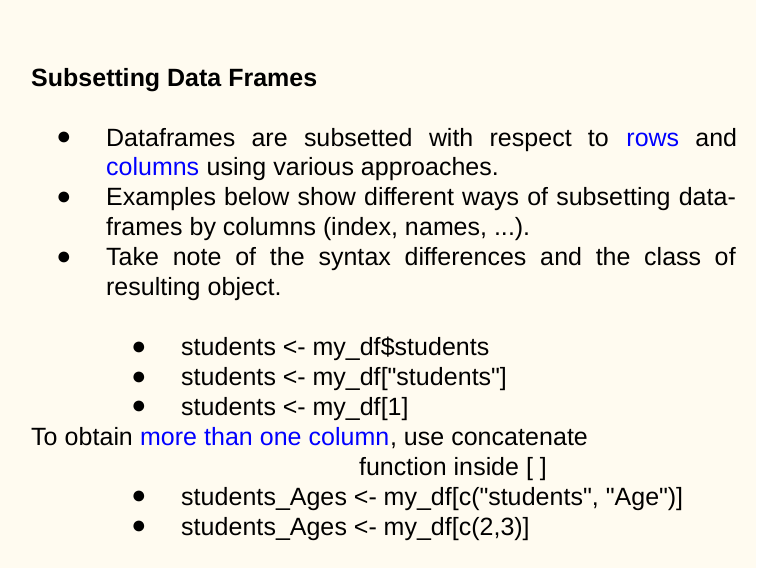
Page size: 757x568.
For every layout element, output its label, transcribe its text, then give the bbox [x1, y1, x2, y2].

text_box Subsetting Data Frames Dataframes are subsetted with respect to rows and columns using various approaches. Examples below show different ways of subsetting data-frames by columns (index, names, ...). Take note of the syntax differences and the class of resulting object. students <- my_df$students students <- my_df["students"] students <- my_df[1] To obtain more than one column, use concatenate function inside [ ] students_Ages <- my_df[c("students", "Age")] students_Ages <- my_df[c(2,3)] [16, 46, 753, 539]
